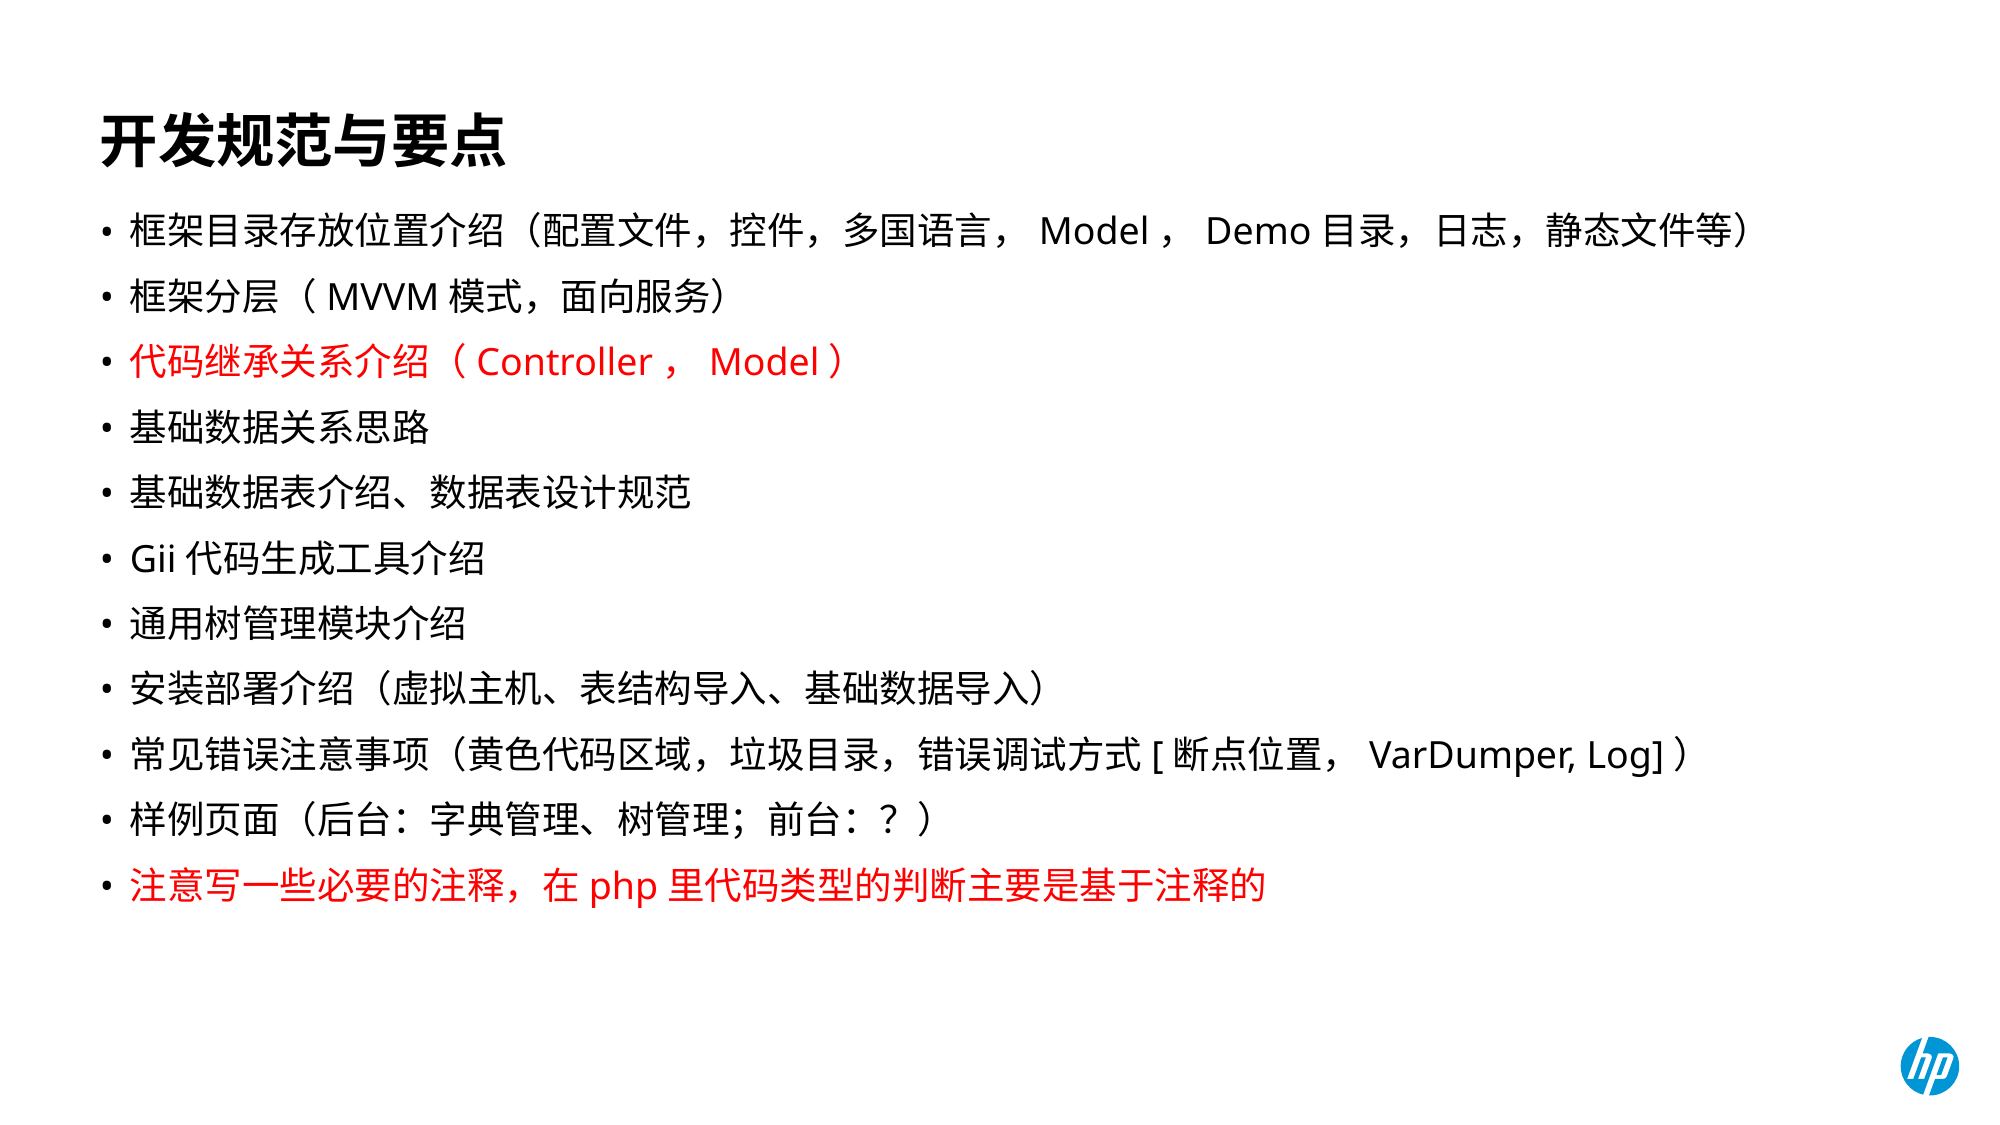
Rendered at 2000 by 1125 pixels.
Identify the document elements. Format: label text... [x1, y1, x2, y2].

list 框架目录存放位置介绍（配置文件，控件，多国语言，Model，Demo目录，日志，静态文件等） 框架分层（MVVM模式，面向服务） 代码继承关系介绍（Controller，Model） 基础数据关系思路 基础数据表介绍、数据表设计规范 Gii代码生成工具介绍 通用树管理模块介绍 安装部署介绍（虚拟主机、表结构导入、基础数据导入） 常见错误注意事项（黄色代码区域，垃圾目录，错误调试方式[断点位置，VarDumper, Log]） 样例页面（后台：字典管理、树管理；前台：？） 注意写一些必要的注释，在php里代码类型的判断主要是基于注释的 [99, 212, 1900, 1000]
title 开发规范与要点 [99, 50, 1900, 175]
